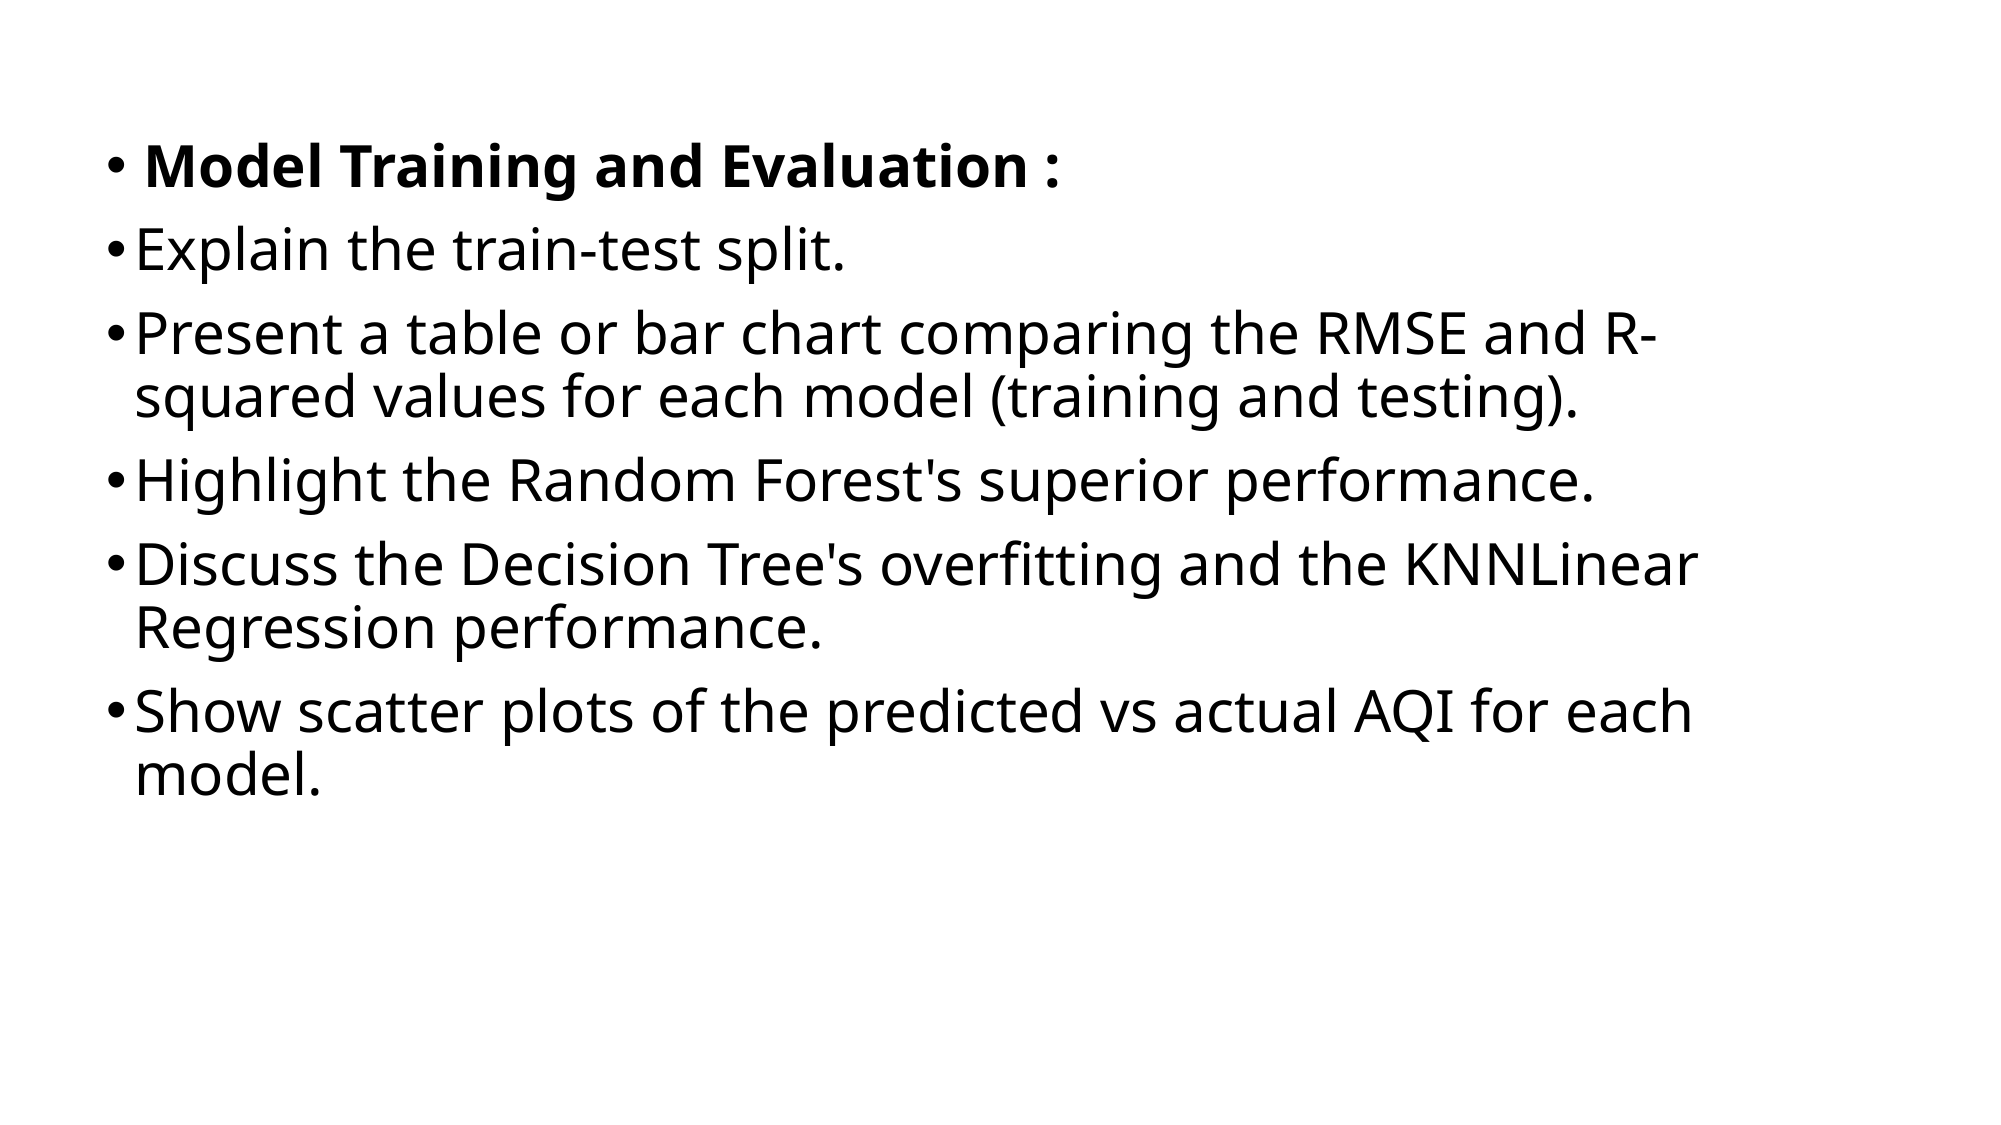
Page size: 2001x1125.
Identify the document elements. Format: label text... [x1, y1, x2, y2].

list Model Training and Evaluation : Explain the train-test split. Present a table or bar chart comparing the RMSE and R-squared values for each model (training and testing). Highlight the Random Forest's superior performance. Discuss the Decision Tree's overfitting and the KNNLinear Regression performance. Show scatter plots of the predicted vs actual AQI for each model. [91, 129, 1817, 844]
